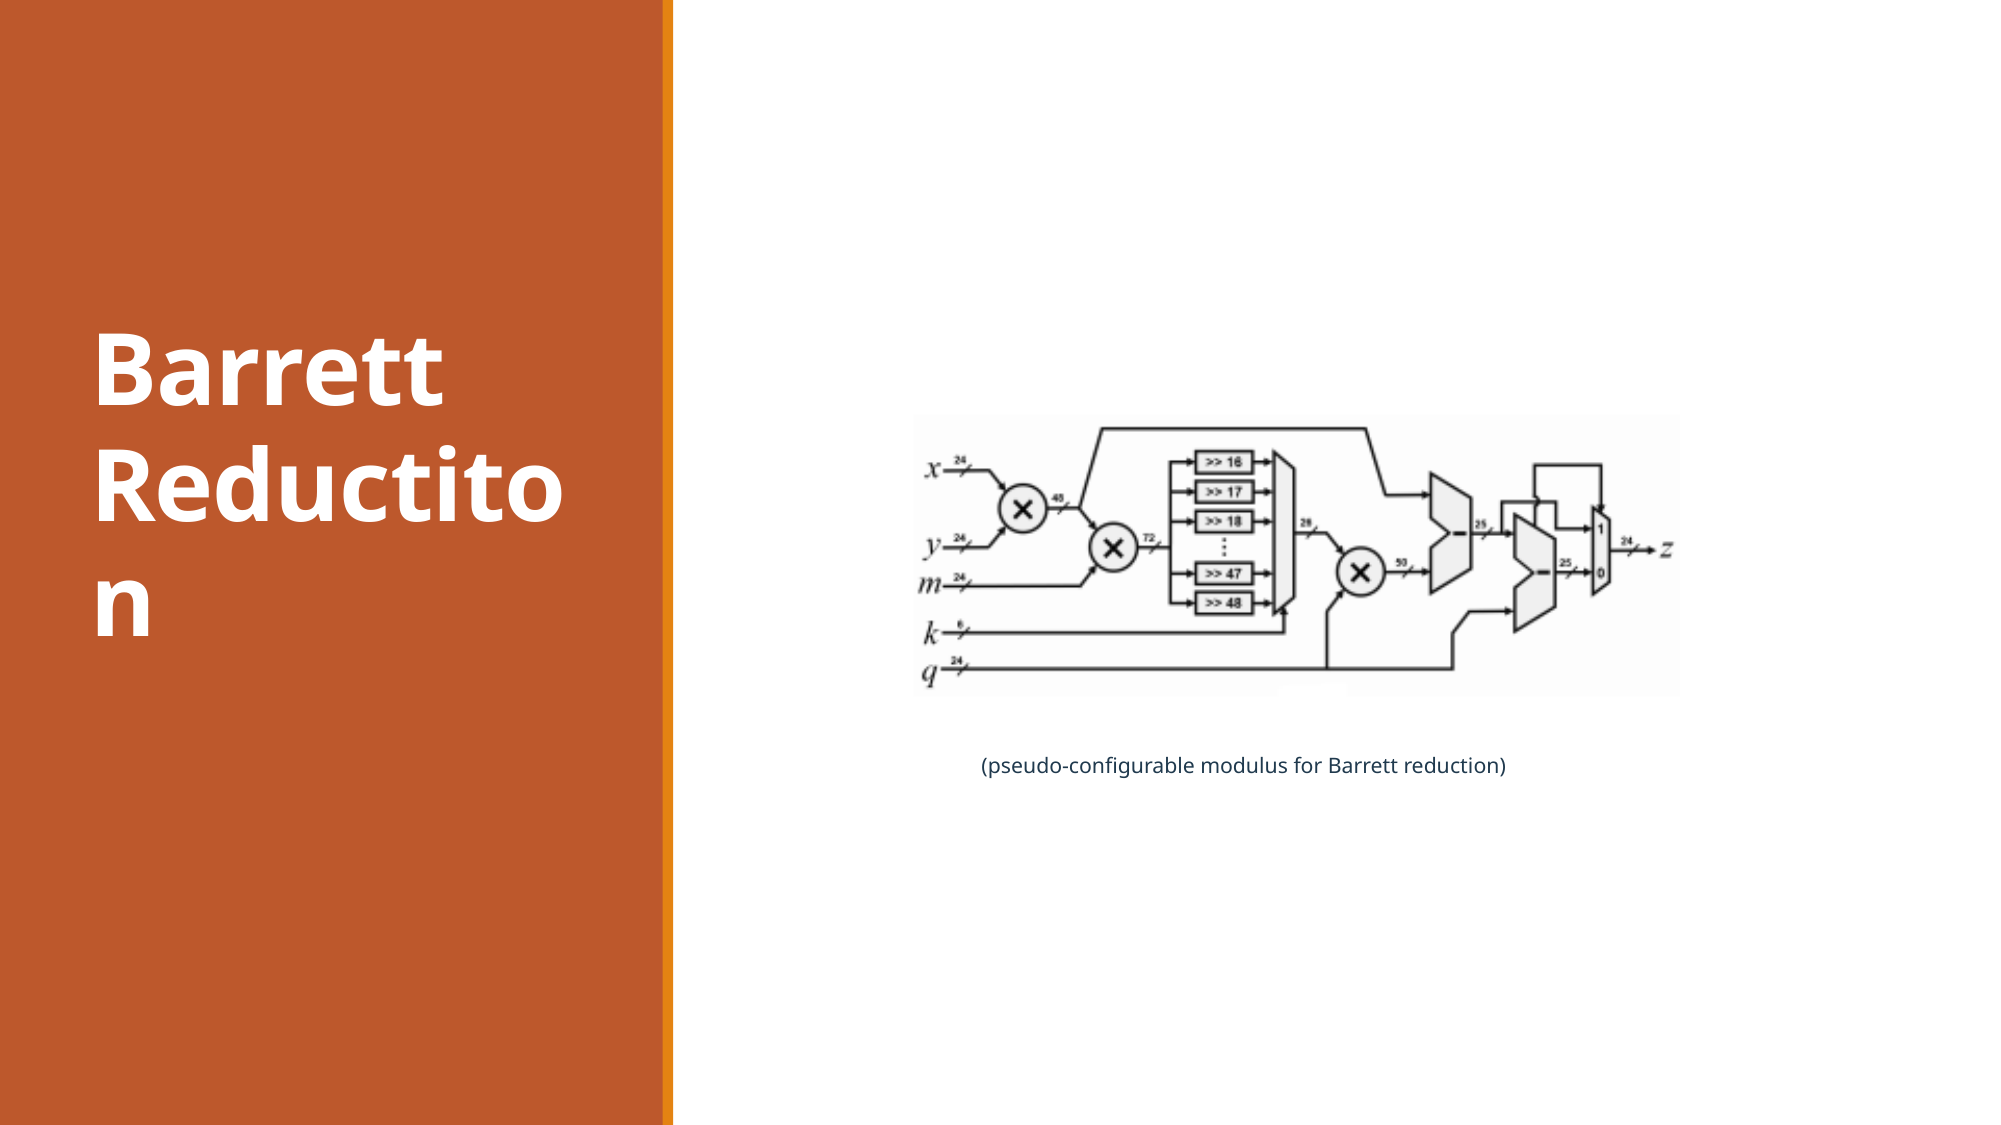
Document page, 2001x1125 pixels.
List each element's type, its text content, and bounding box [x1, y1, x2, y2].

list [903, 411, 1680, 714]
text_box (pseudo-configurable modulus for Barrett reduction) [966, 727, 1612, 787]
title Barrett Reductiton [75, 292, 600, 668]
